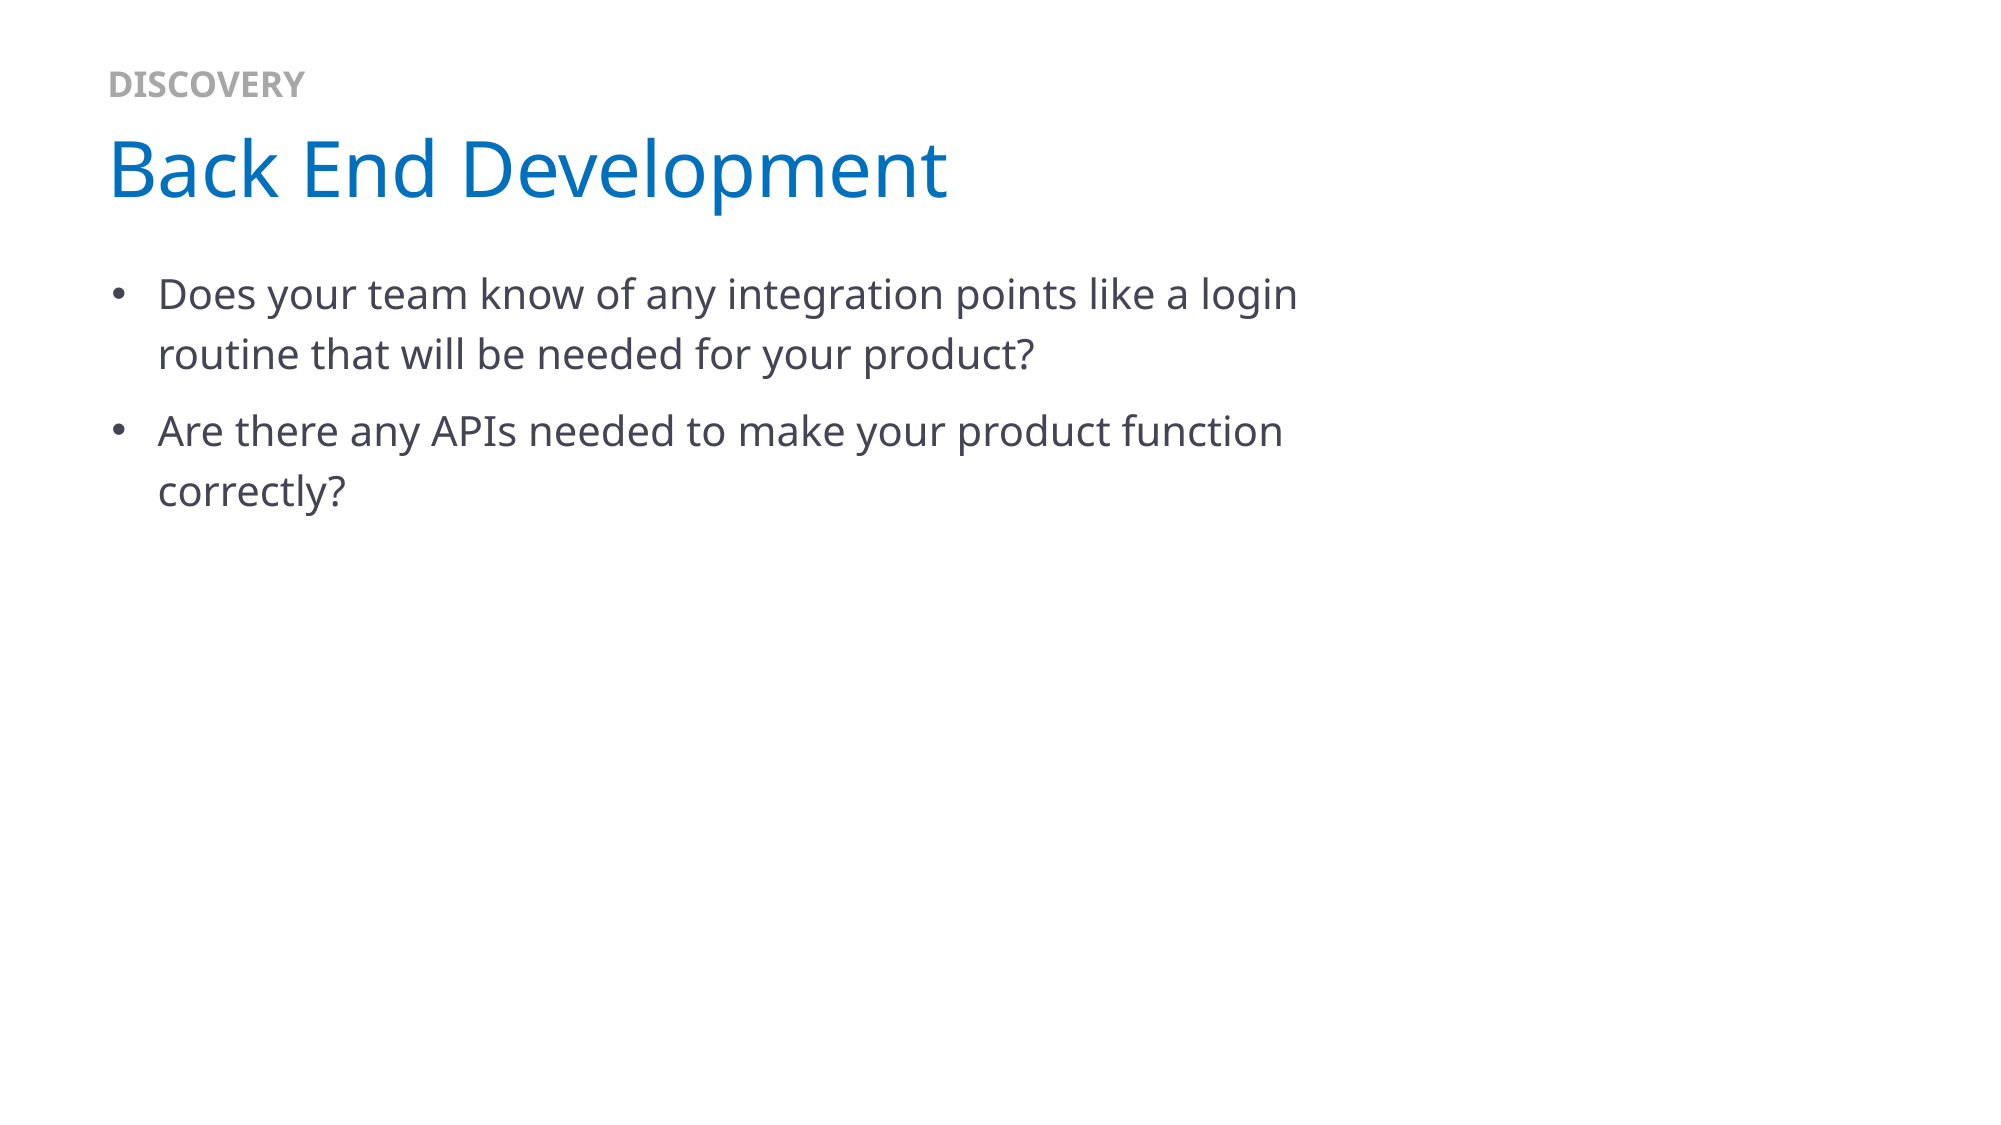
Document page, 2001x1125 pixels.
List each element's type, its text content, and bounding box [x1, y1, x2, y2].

list DISCOVERY [99, 54, 1750, 113]
list Does your team know of any integration points like a login routine that will be needed for your product? Are there any APIs needed to make your product function correctly? [99, 251, 1323, 1014]
title Back End Development [99, 113, 1750, 251]
